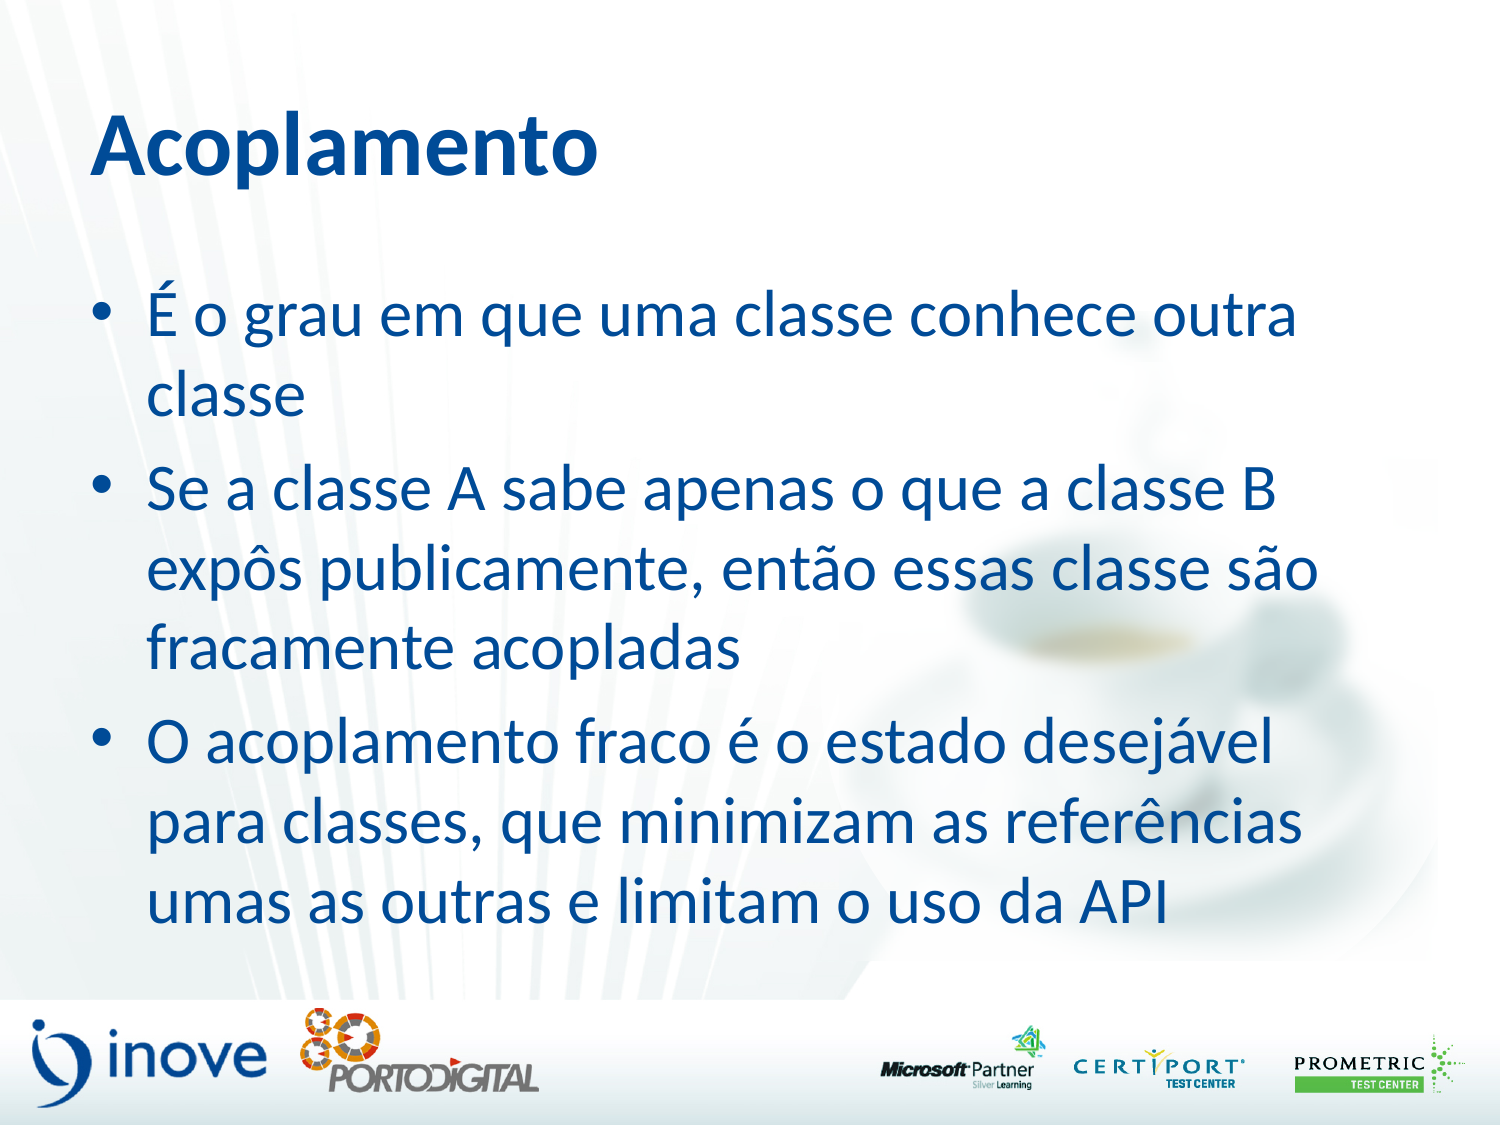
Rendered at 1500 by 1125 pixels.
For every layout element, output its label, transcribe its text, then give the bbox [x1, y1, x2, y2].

list É o grau em que uma classe conhece outra classe Se a classe A sabe apenas o que a classe B expôs publicamente, então essas classe são fracamente acopladas O acoplamento fraco é o estado desejável para classes, que minimizam as referências umas as outras e limitam o uso da API [75, 262, 1425, 1005]
title Acoplamento [75, 45, 1425, 233]
picture [0, 0, 1500, 1125]
